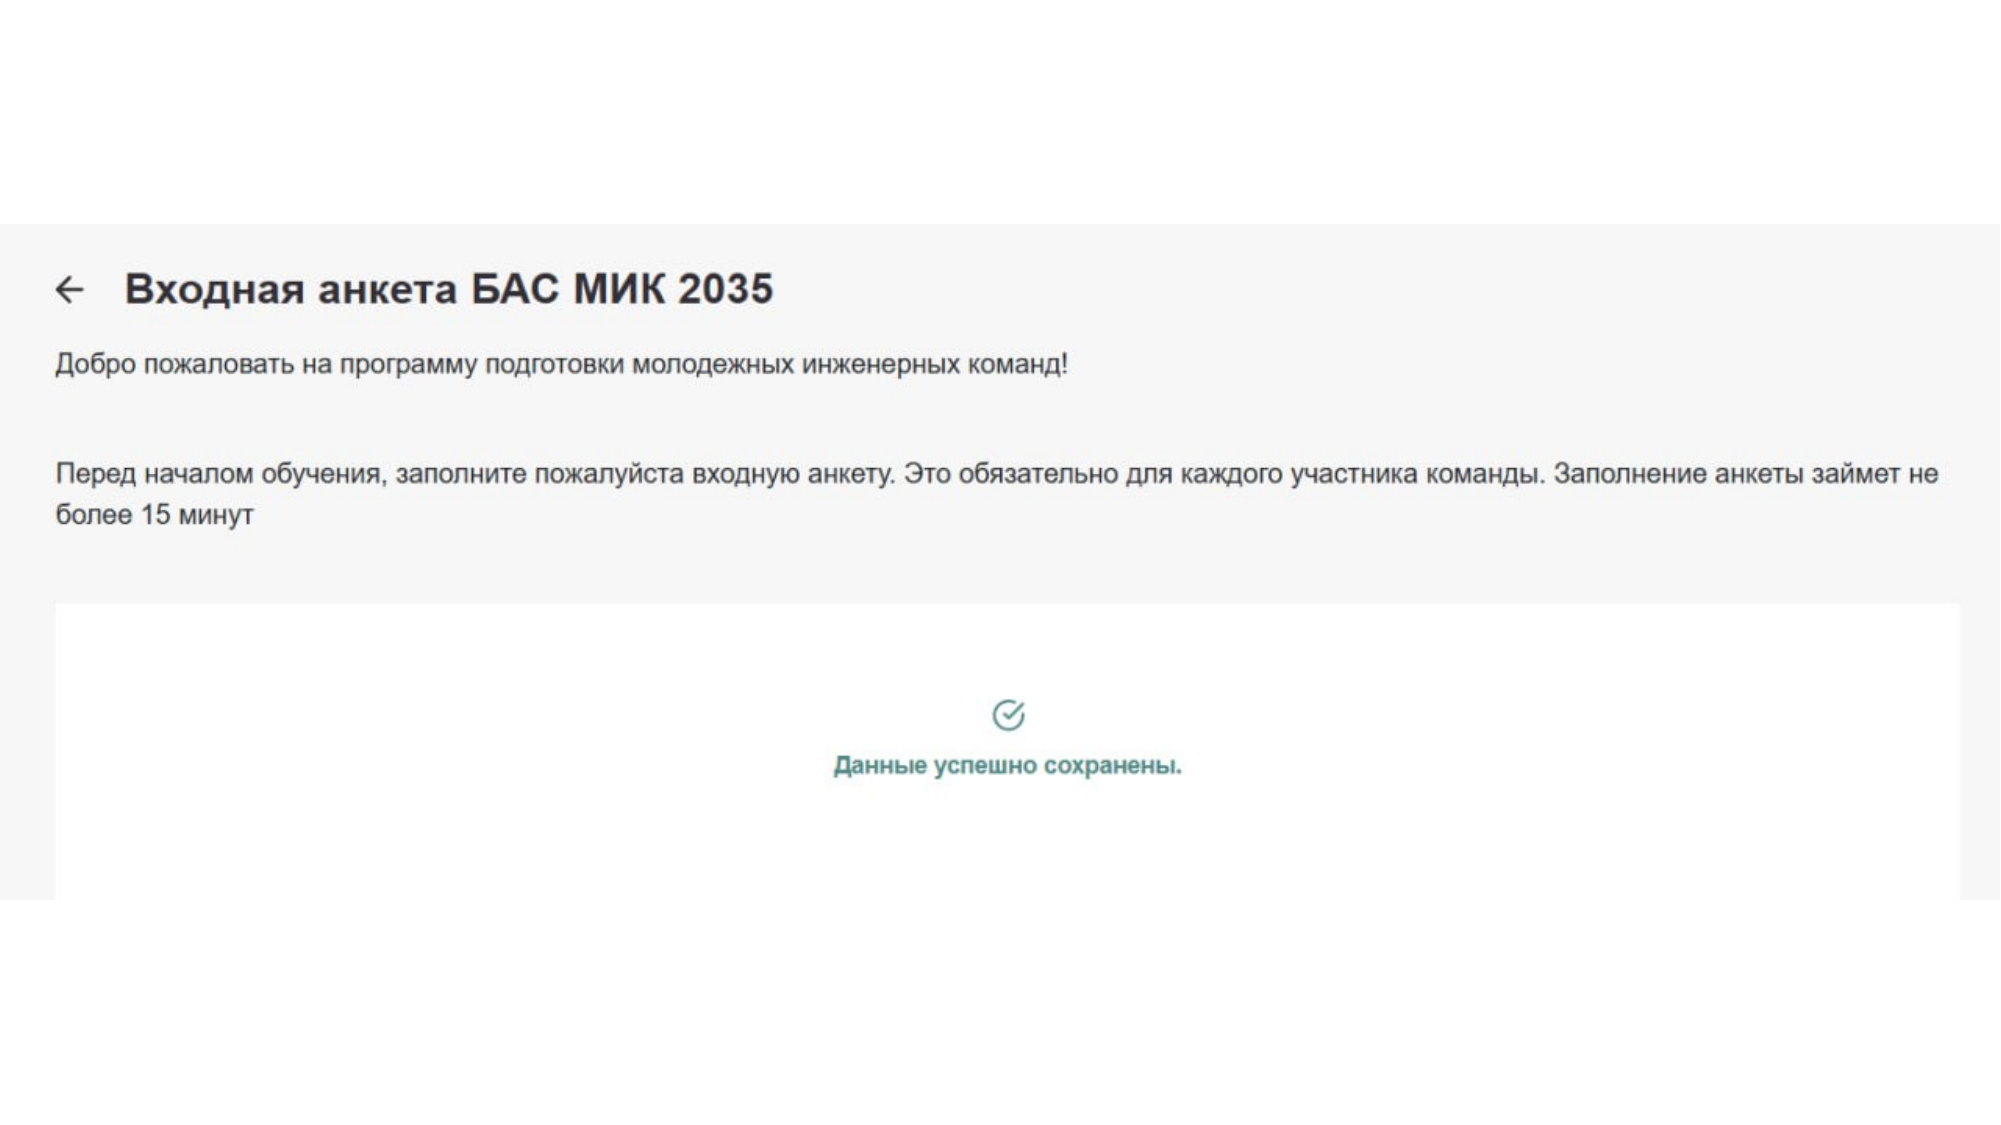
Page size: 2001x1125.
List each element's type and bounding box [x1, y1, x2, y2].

picture [0, 224, 2000, 901]
